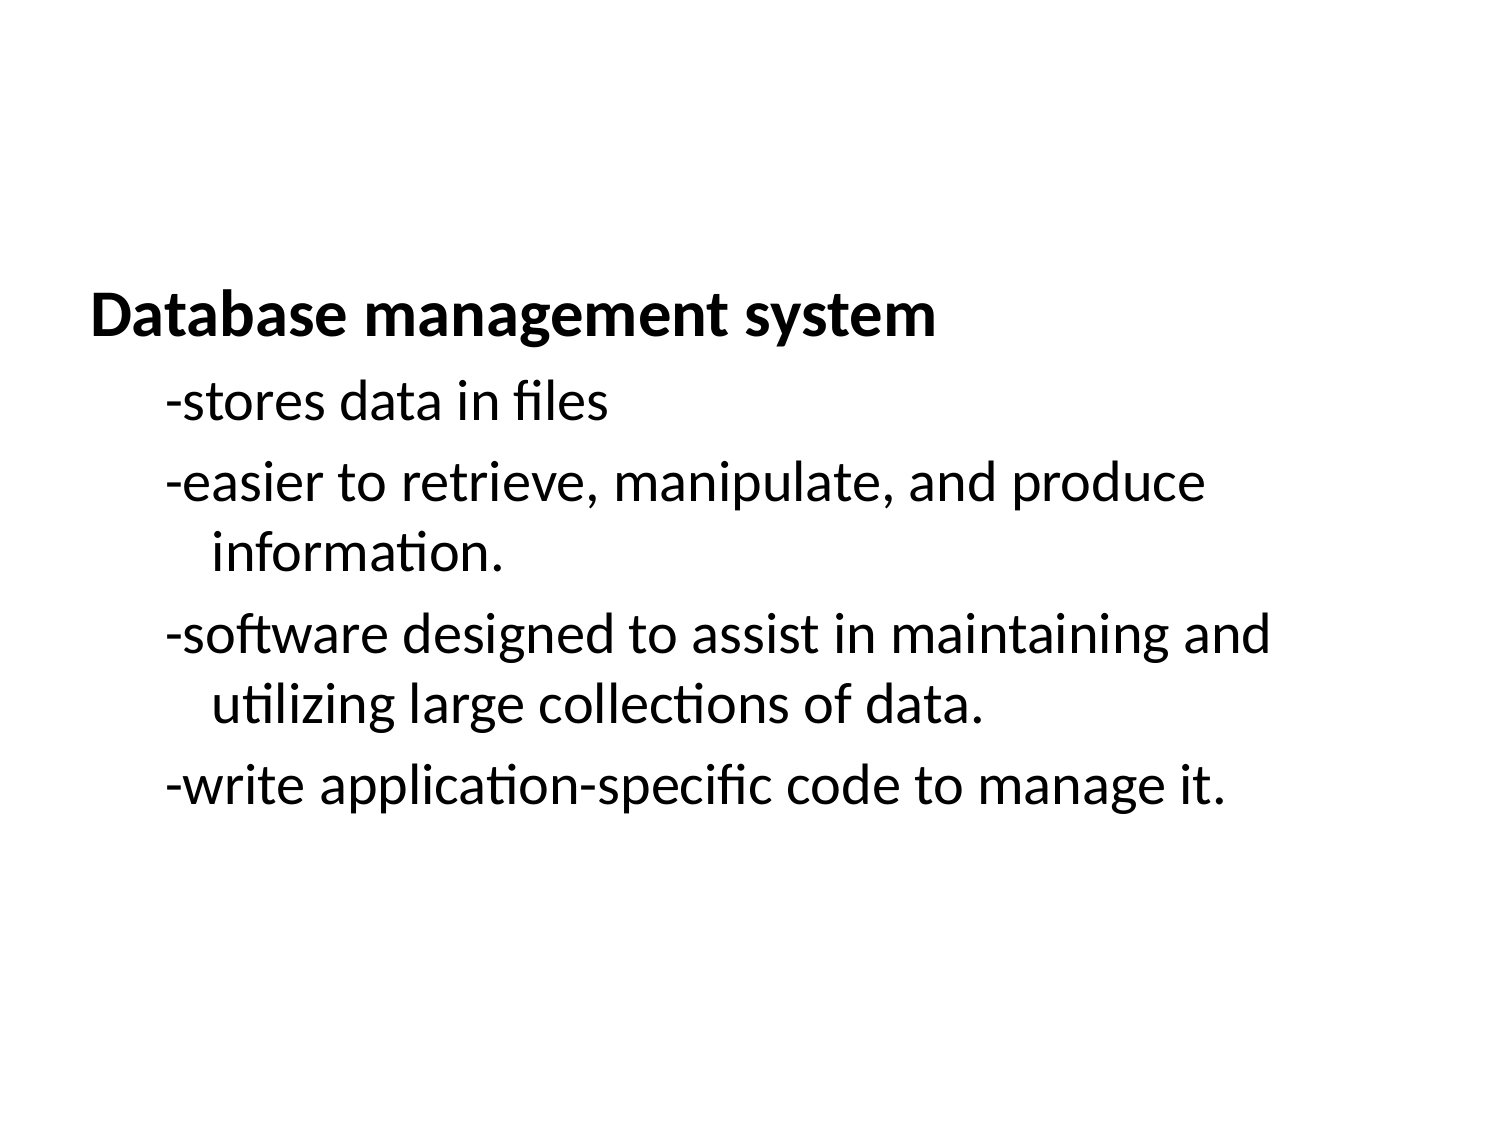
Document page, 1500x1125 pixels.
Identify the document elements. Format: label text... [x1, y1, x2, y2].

list Database management system -stores data in files -easier to retrieve, manipulate, and produce information. -software designed to assist in maintaining and utilizing large collections of data. -write application-specific code to manage it. [75, 262, 1425, 1005]
